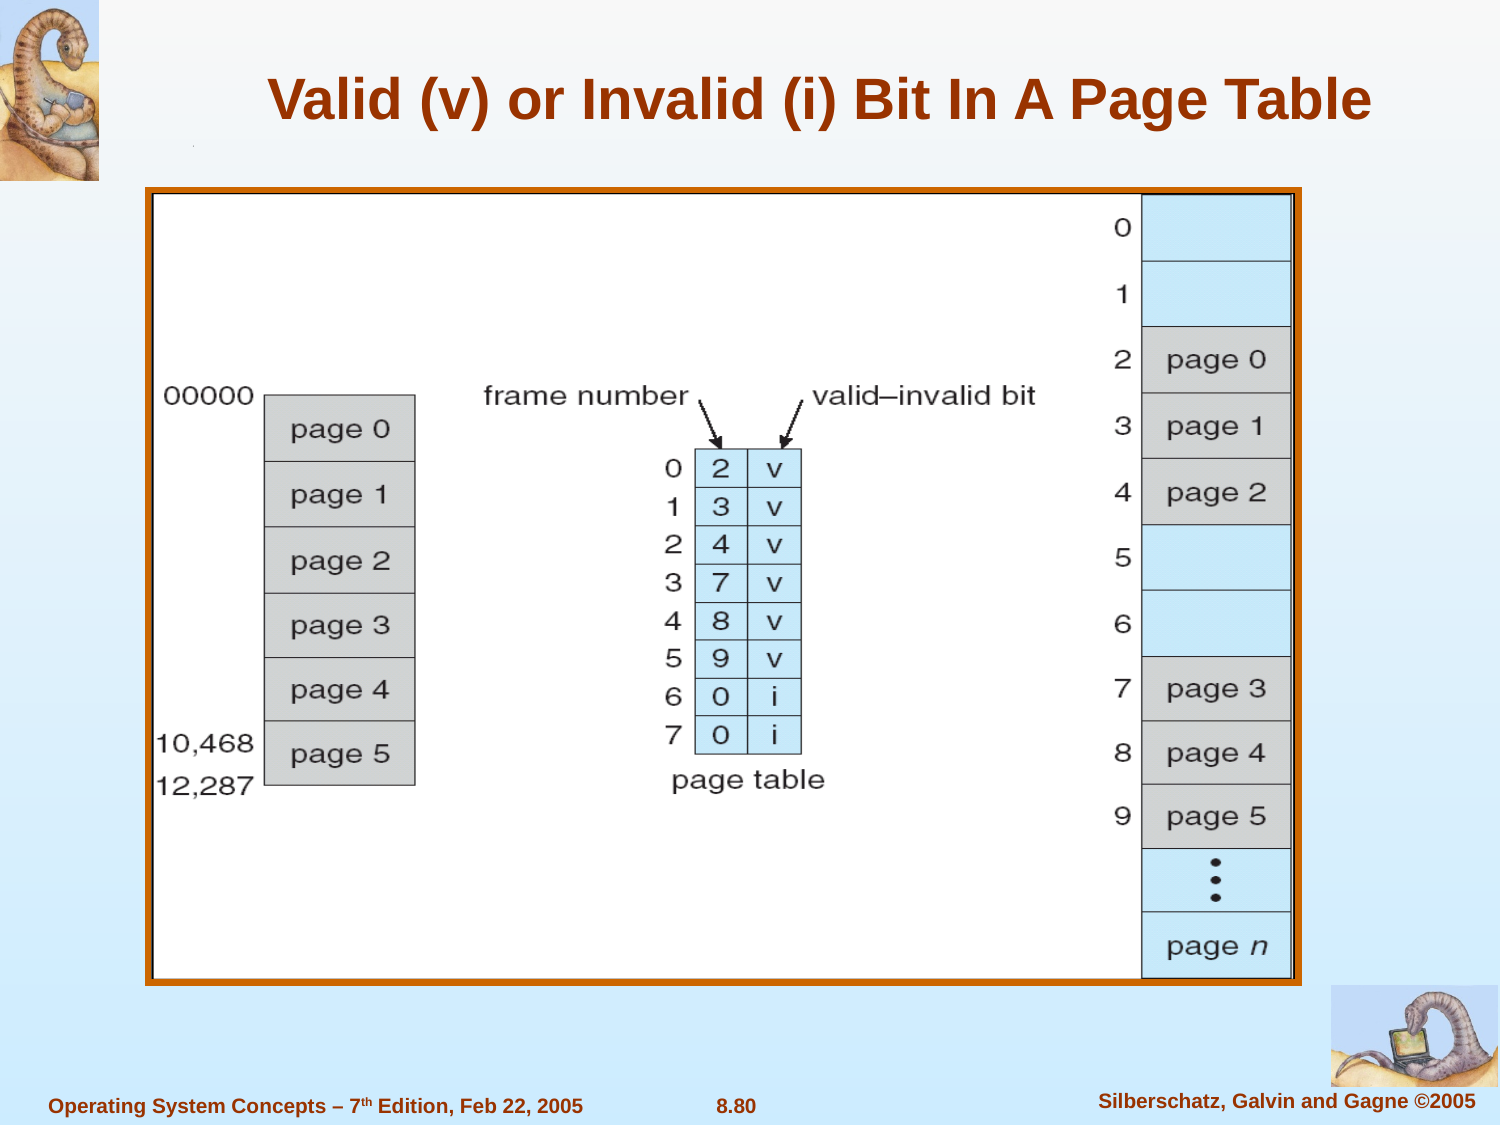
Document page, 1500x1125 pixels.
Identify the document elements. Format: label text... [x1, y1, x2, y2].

title Valid (v) or Invalid (i) Bit In A Page Table [151, 0, 1491, 139]
picture [1331, 985, 1498, 1087]
picture [151, 193, 1296, 980]
picture [0, 0, 99, 181]
